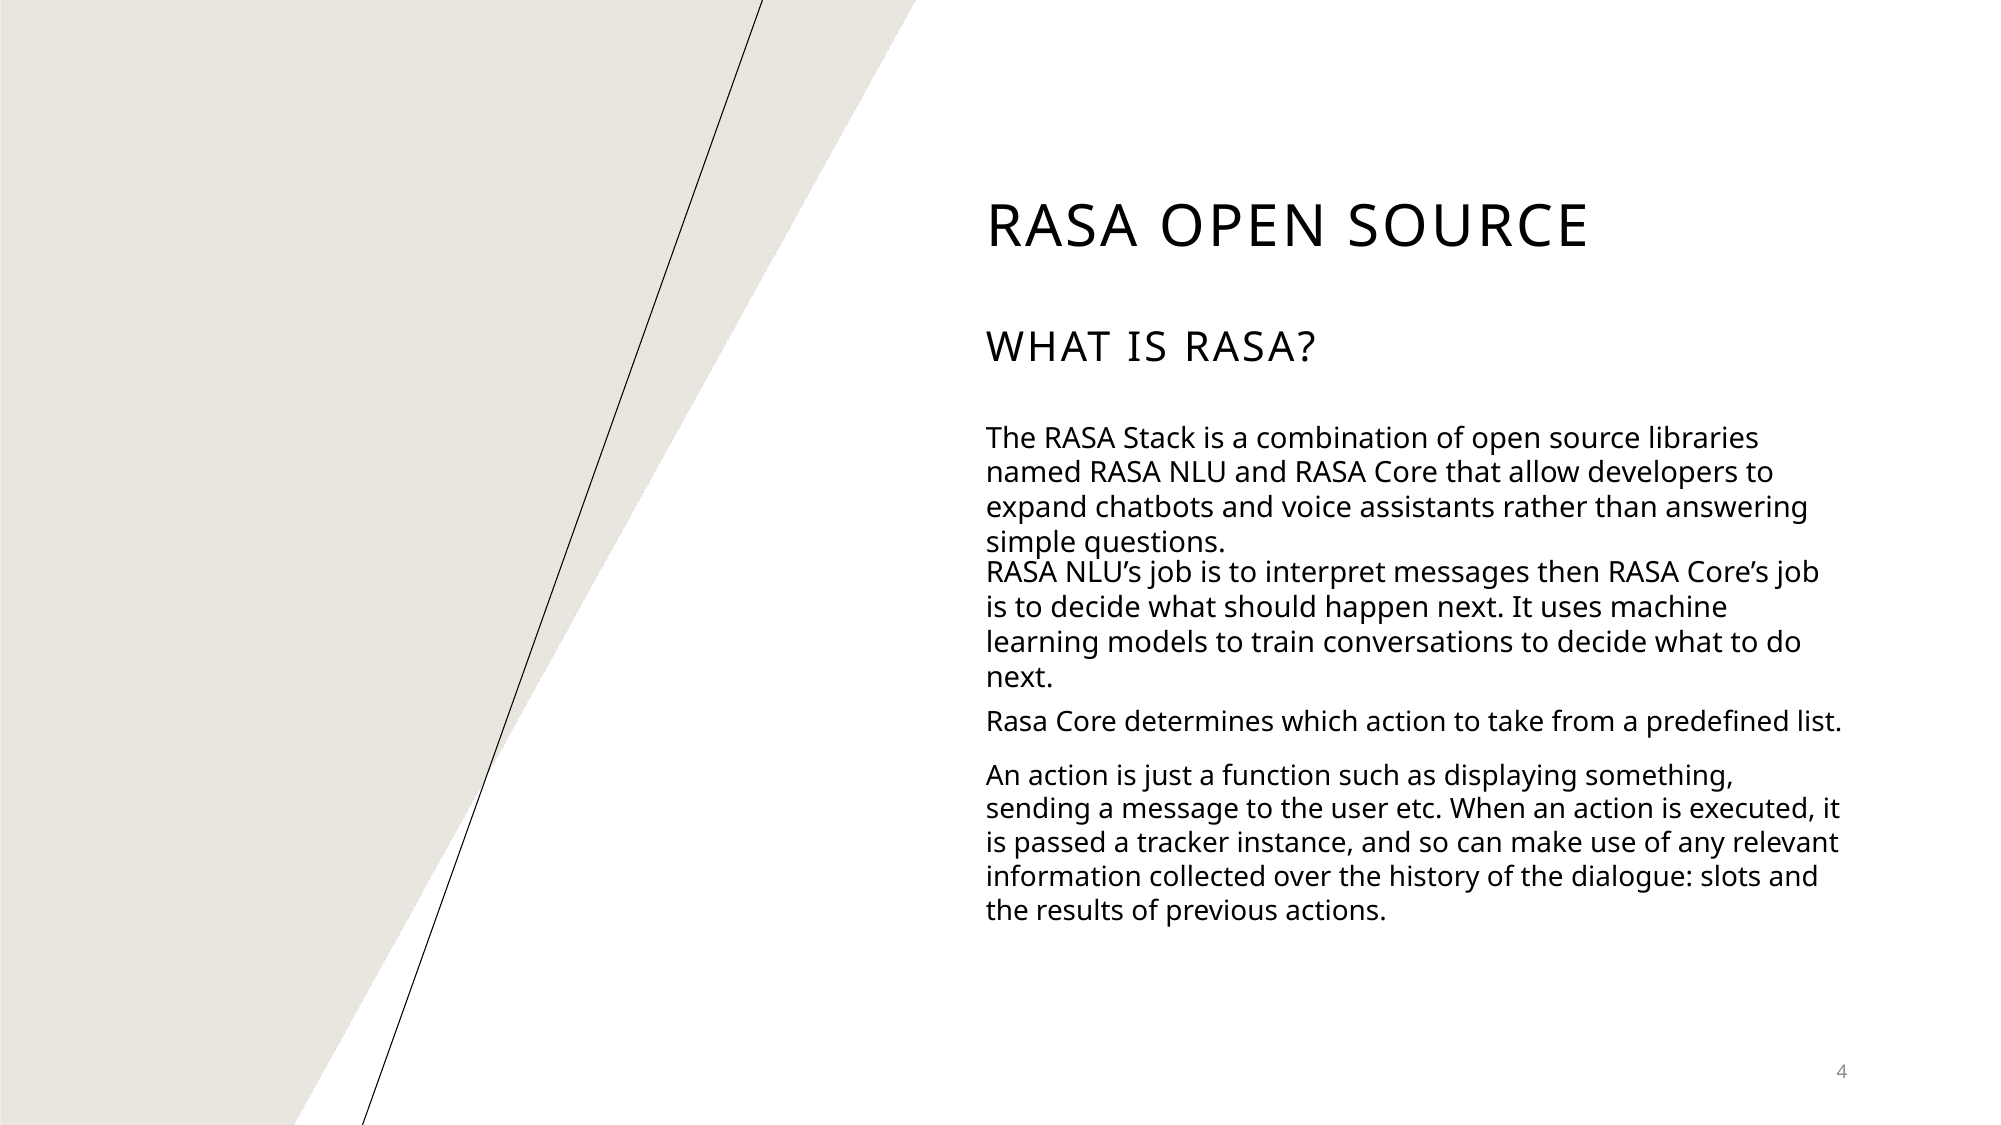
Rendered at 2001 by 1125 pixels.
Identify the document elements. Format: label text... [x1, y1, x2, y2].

title Rasa Open source [971, 189, 1863, 318]
list RASA NLU’s job is to interpret messages then RASA Core’s job is to decide what should happen next. It uses machine learning models to train conversations to decide what to do next. [970, 545, 1862, 638]
list Rasa Core determines which action to take from a predefined list. An action is just a function such as displaying something, sending a message to the user etc. When an action is executed, it is passed a tracker instance, and so can make use of any relevant information collected over the history of the dialogue: slots and the results of previous actions. [970, 696, 1862, 940]
picture [364, 0, 916, 1125]
picture [0, 0, 761, 1125]
list The RASA Stack is a combination of open source libraries named RASA NLU and RASA Core that allow developers to expand chatbots and voice assistants rather than answering simple questions. [970, 411, 1862, 503]
list What is Rasa? [970, 318, 1863, 379]
slide_number 4 [1755, 1042, 1863, 1103]
